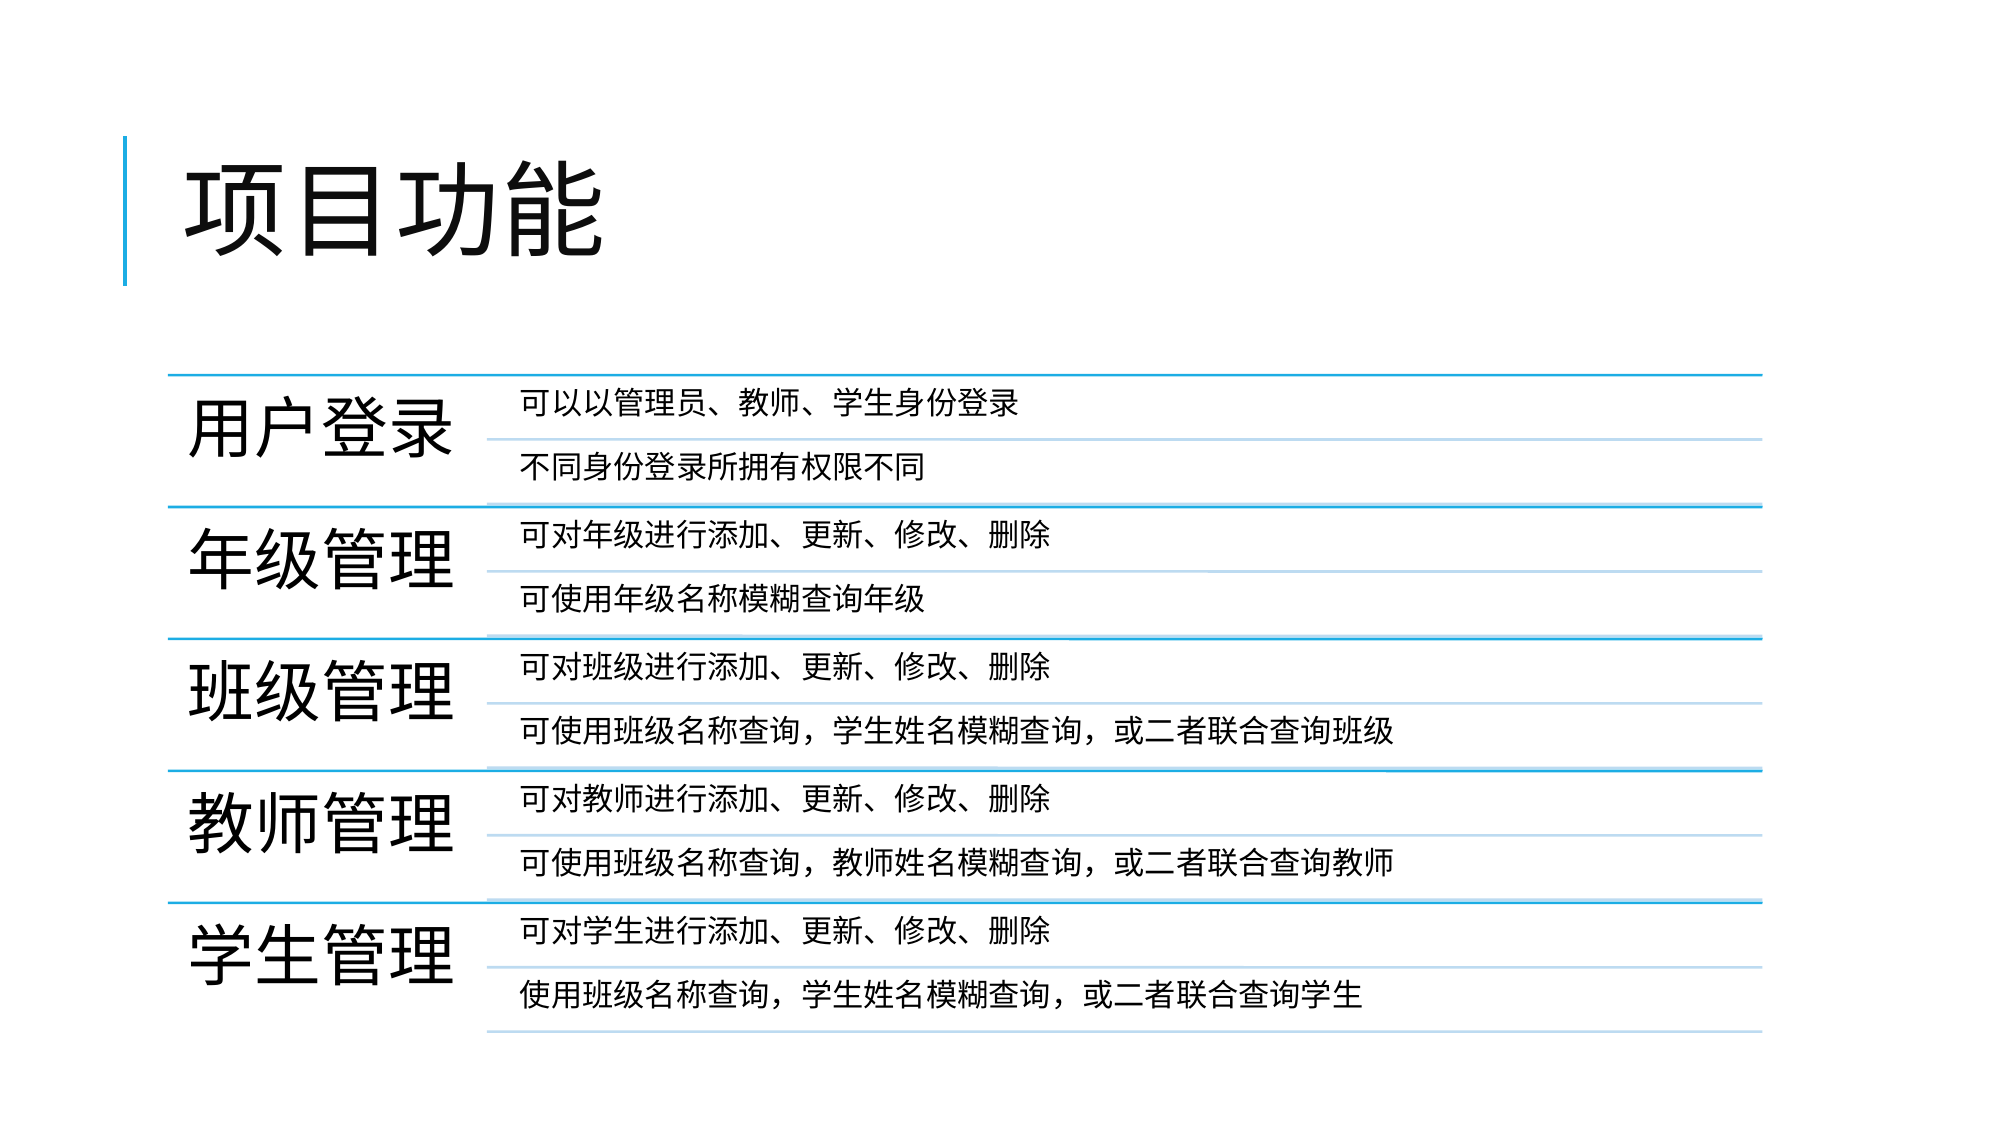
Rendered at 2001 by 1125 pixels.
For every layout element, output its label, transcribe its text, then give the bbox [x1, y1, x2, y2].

title 项目功能 [168, 96, 1763, 342]
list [167, 374, 1763, 1036]
